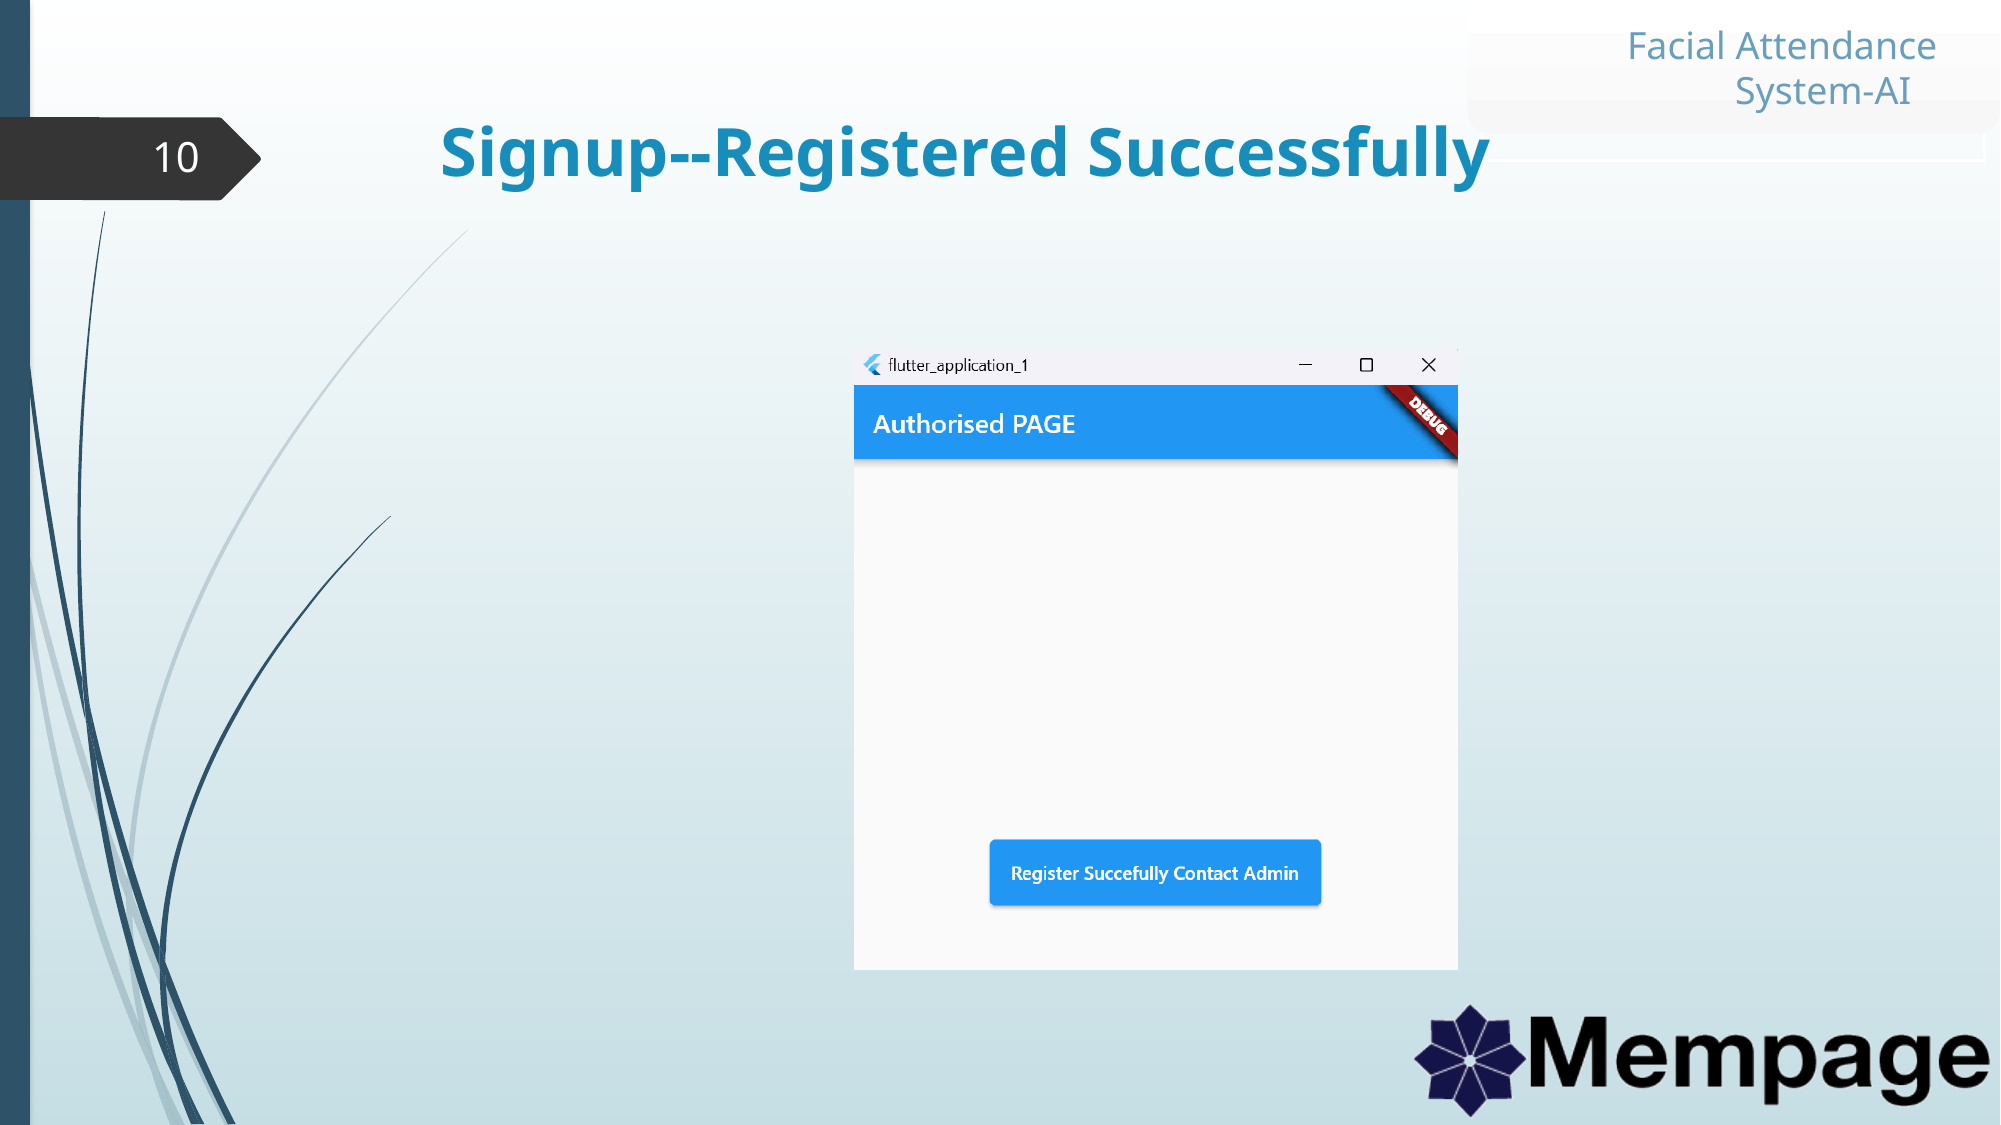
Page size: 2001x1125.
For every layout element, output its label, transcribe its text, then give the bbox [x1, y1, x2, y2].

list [854, 349, 1458, 971]
title Signup--Registered Successfully [425, 102, 1888, 313]
picture [1412, 979, 2000, 1125]
slide_number 10 [87, 129, 216, 190]
